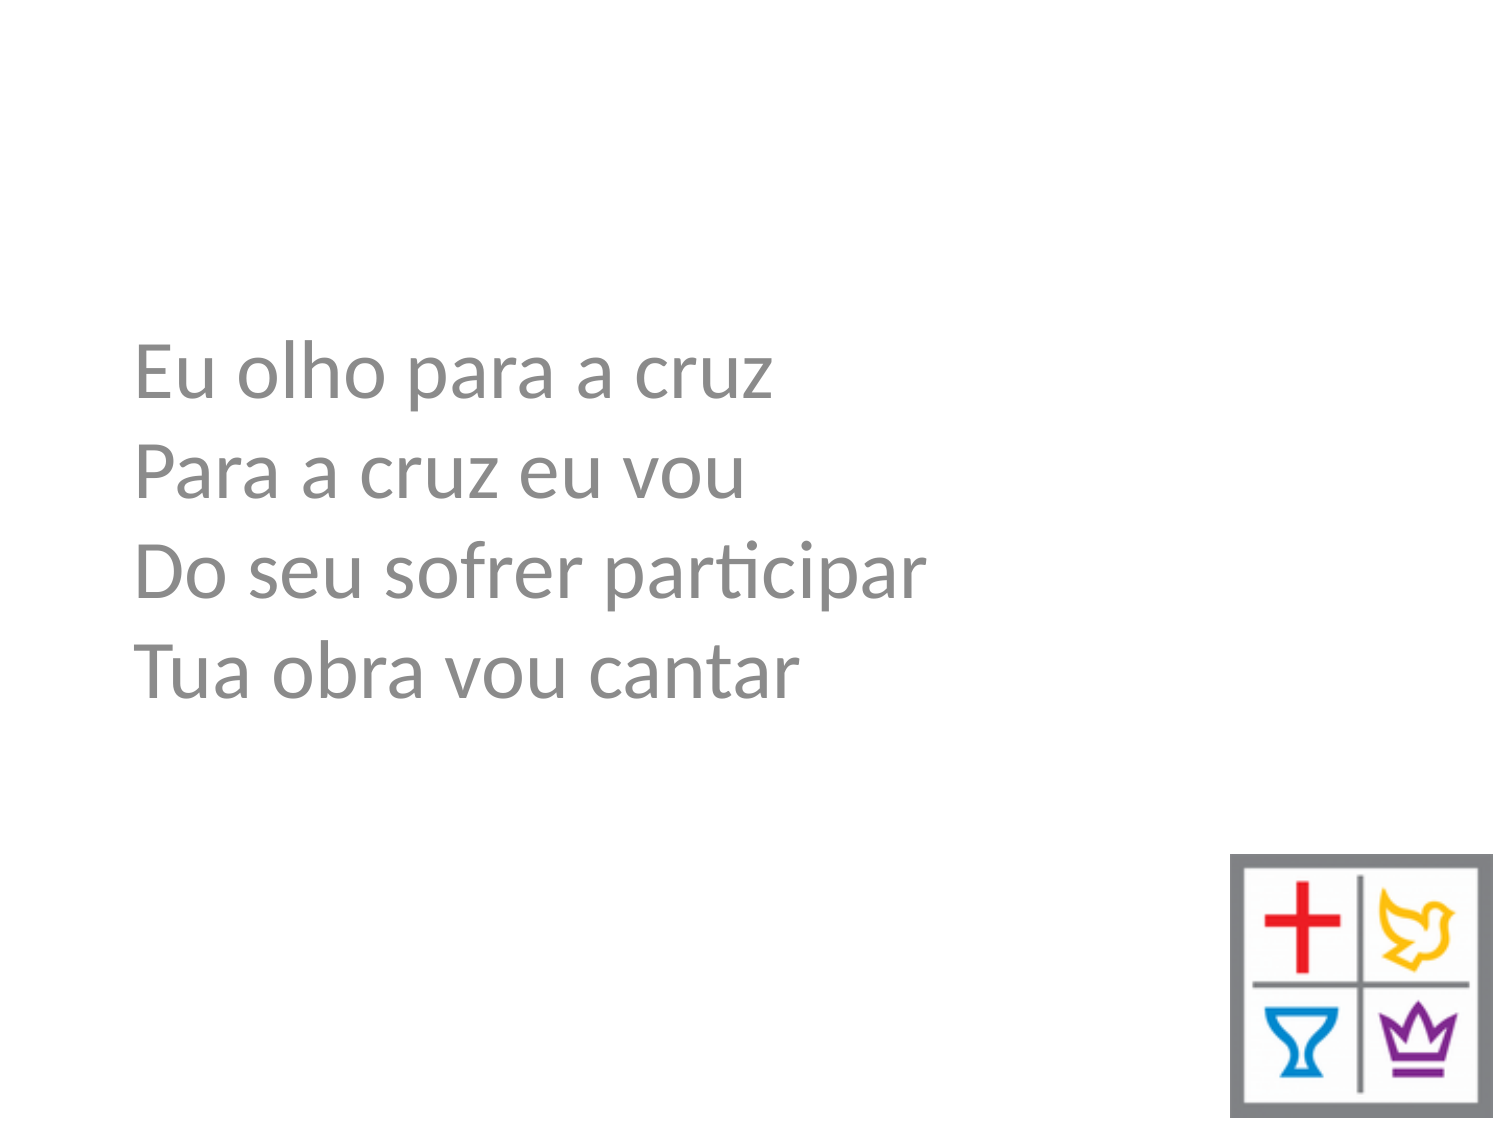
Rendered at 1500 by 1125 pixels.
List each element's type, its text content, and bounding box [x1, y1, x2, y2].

list Eu olho para a cruz Para a cruz eu vou Do seu sofrer participar Tua obra vou cantar [118, 476, 1394, 723]
picture [1229, 854, 1493, 1118]
